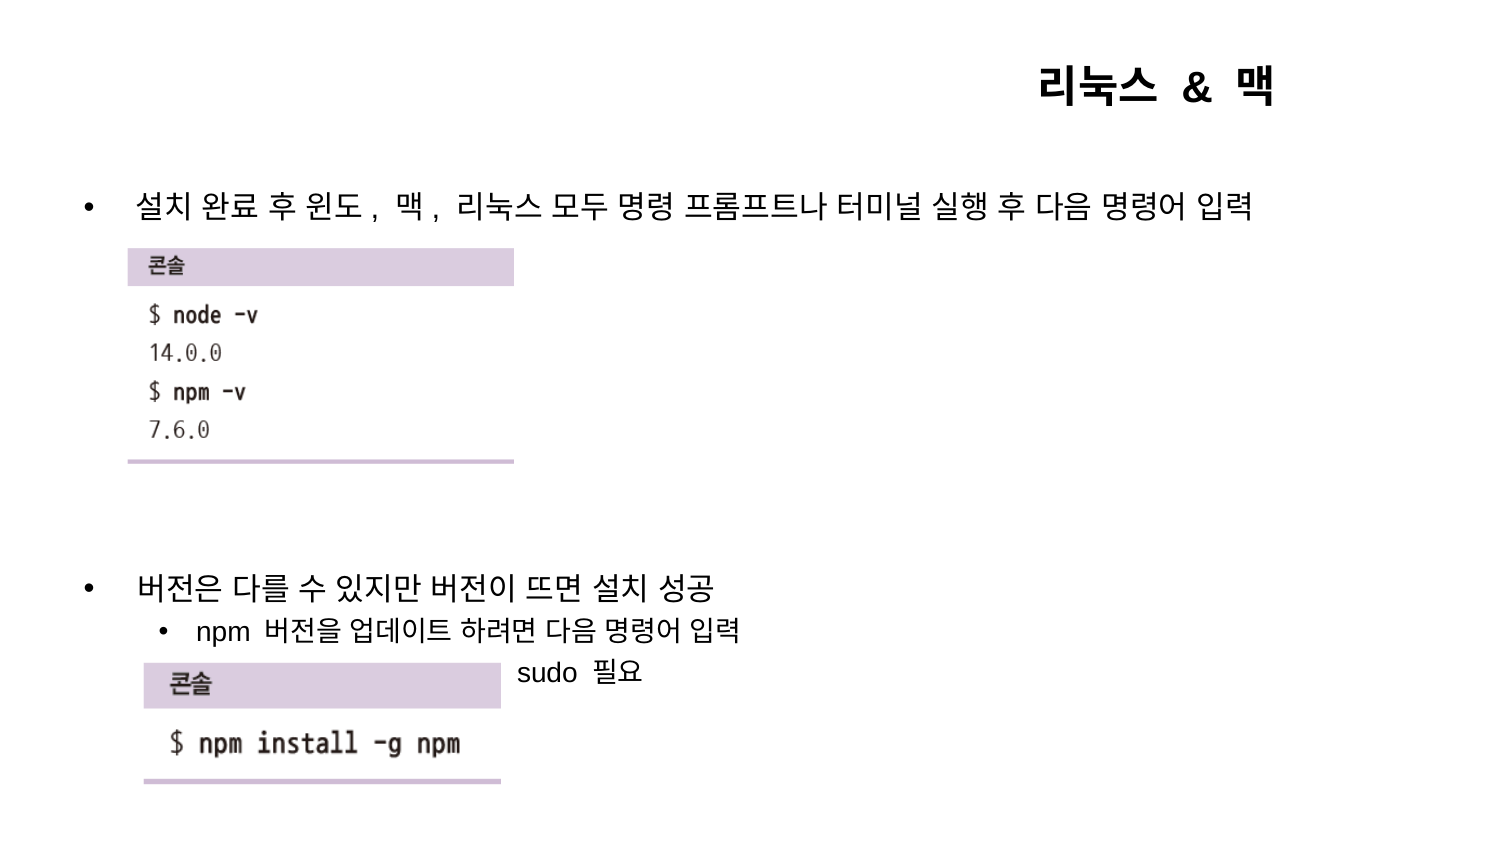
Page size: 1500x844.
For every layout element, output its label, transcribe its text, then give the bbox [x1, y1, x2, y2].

picture [131, 650, 501, 796]
text_box 설치 완료 후 윈도, 맥, 리눅스 모두 명령 프롬프트나 터미널 실행 후 다음 명령어 입력 버전은 다를 수 있지만 버전이 뜨면 설치 성공 npm 버전을 업데이트 하려면 다음 명령어 입력 맥과 리눅스는 명령어 앞에 sudo 필요 [68, 184, 1444, 796]
text_box 리눅스 & 맥 [1023, 51, 1291, 119]
picture [117, 233, 515, 480]
